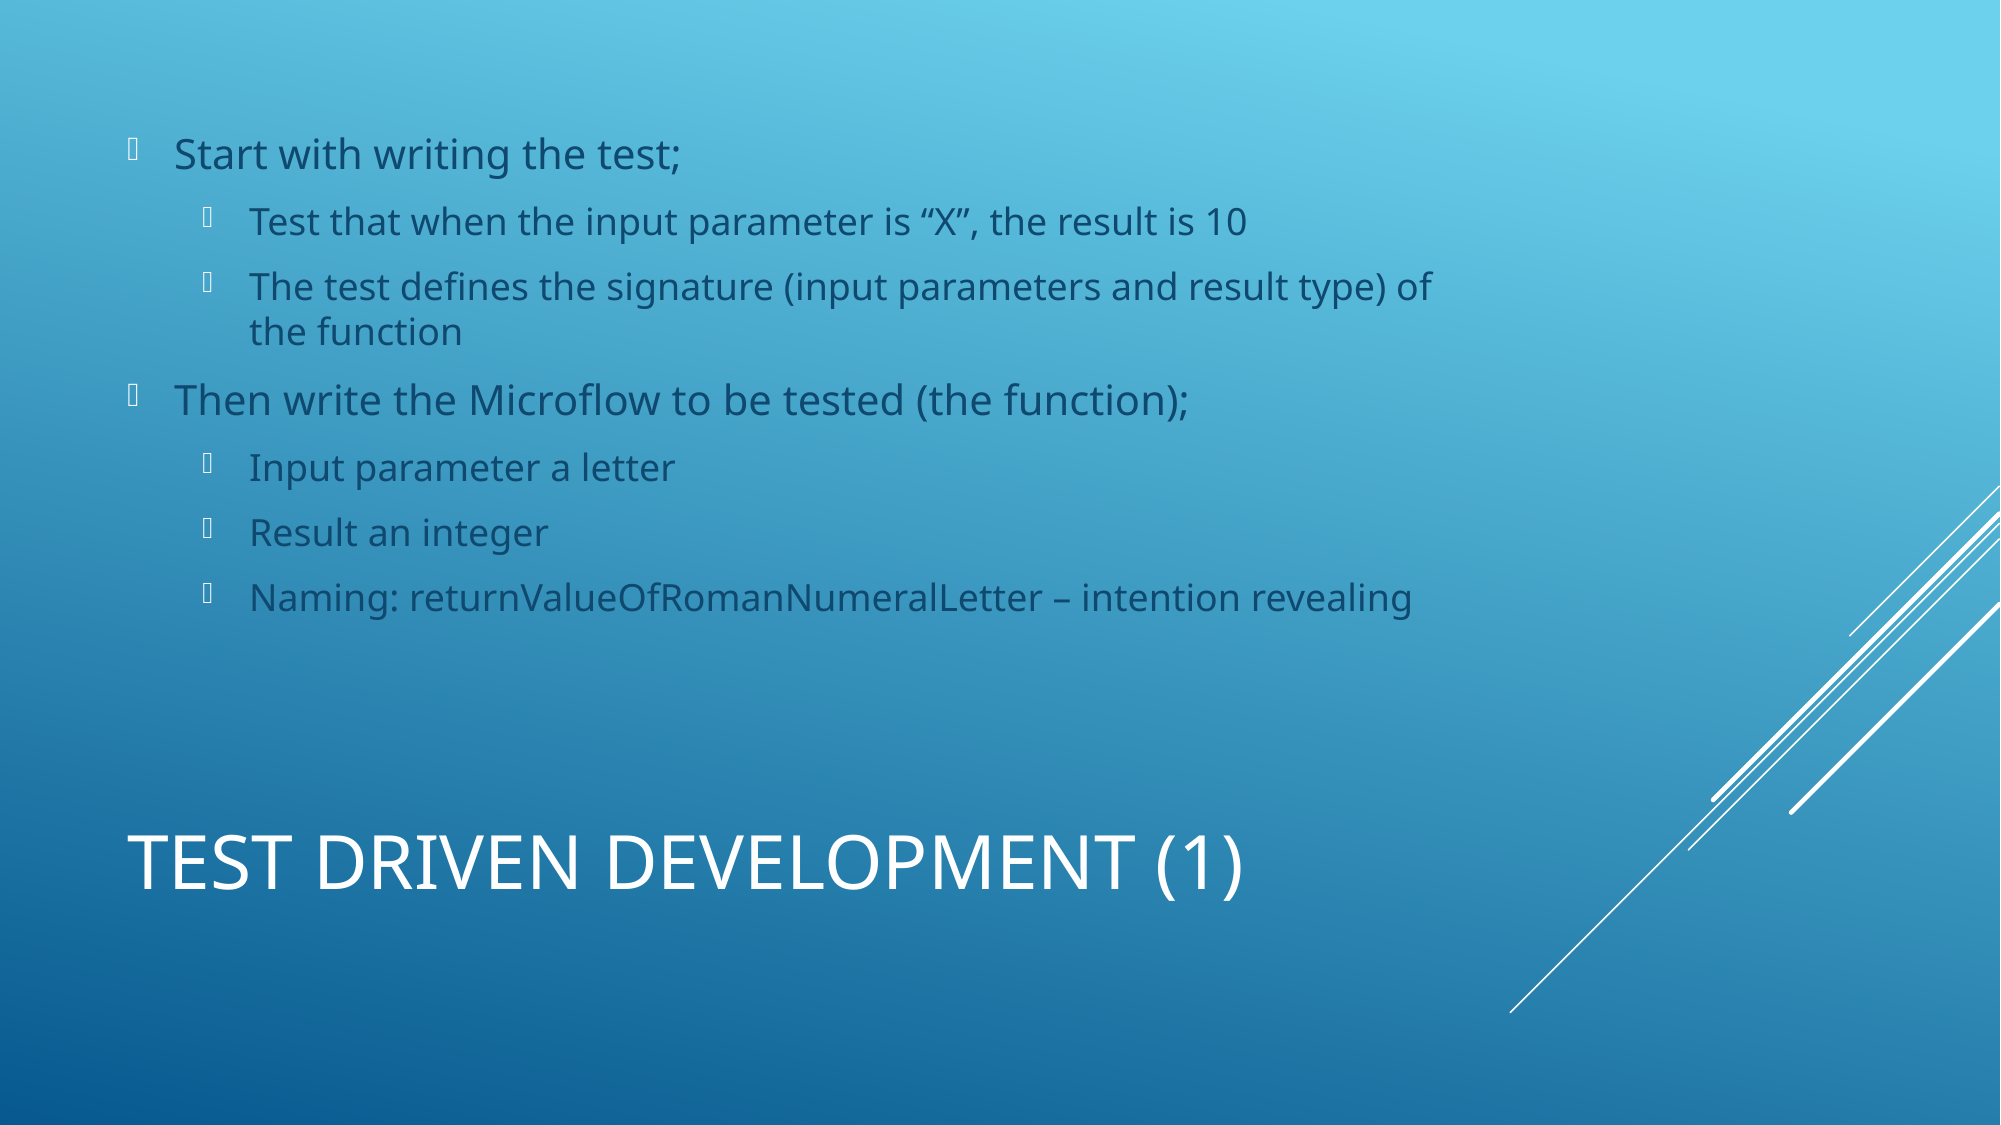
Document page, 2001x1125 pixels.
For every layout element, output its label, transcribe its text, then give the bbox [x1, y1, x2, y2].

title Test Driven Development (1) [112, 736, 1513, 984]
list Start with writing the test; Test that when the input parameter is “X”, the result is 10 The test defines the signature (input parameters and result type) of the function Then write the Microflow to be tested (the function); Input parameter a letter Result an integer Naming: returnValueOfRomanNumeralLetter – intention revealing [112, 112, 1513, 706]
